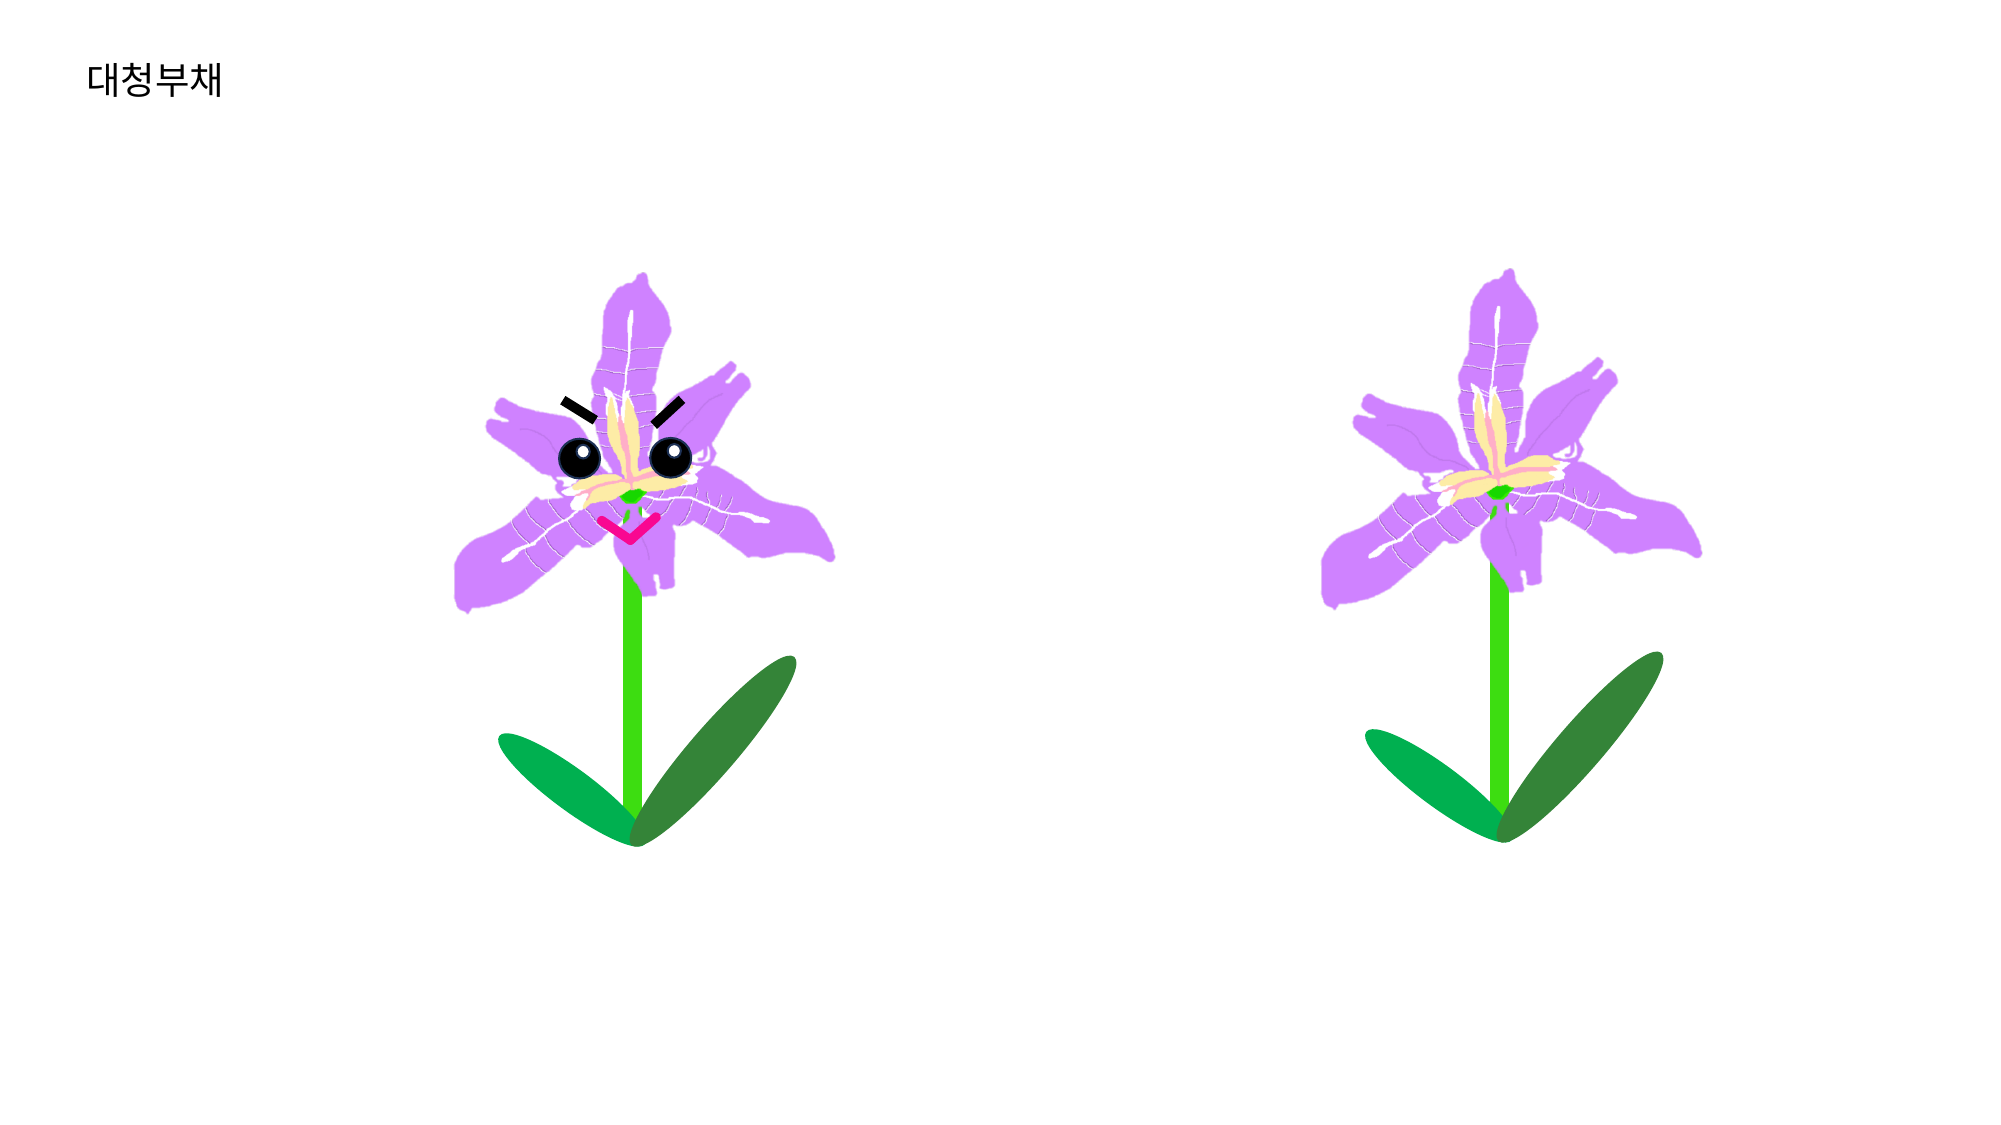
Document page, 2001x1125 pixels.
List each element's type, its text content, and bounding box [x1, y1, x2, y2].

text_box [412, 250, 877, 875]
text_box 대청부채 [71, 49, 240, 110]
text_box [1279, 246, 1744, 871]
